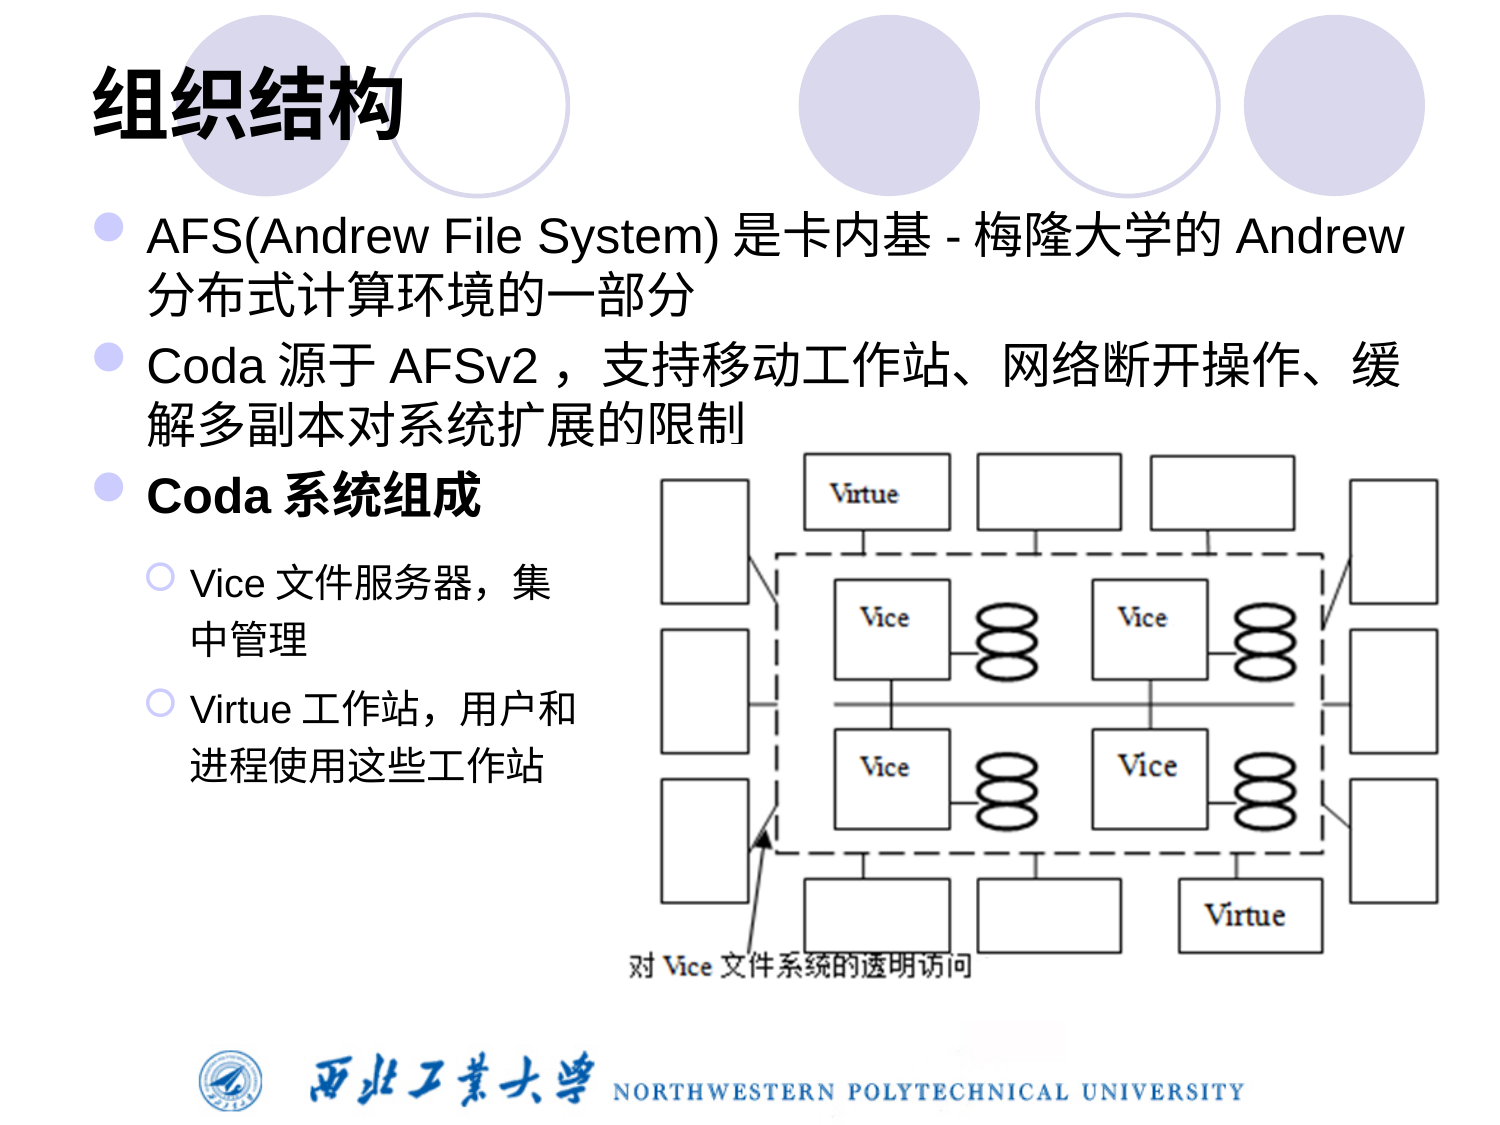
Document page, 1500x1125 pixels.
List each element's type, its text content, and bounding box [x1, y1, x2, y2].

title 组织结构 [75, 19, 1425, 185]
text_box Vice文件服务器，集中管理 Virtue工作站，用户和进程使用这些工作站 [53, 541, 599, 797]
picture [0, 1021, 1500, 1125]
list AFS(Andrew File System)是卡内基-梅隆大学的Andrew分布式计算环境的一部分 Coda源于AFSv2，支持移动工作站、网络断开操作、缓解多副本对系统扩展的限制 Coda系统组成 [75, 196, 1425, 1035]
picture [619, 444, 1448, 990]
